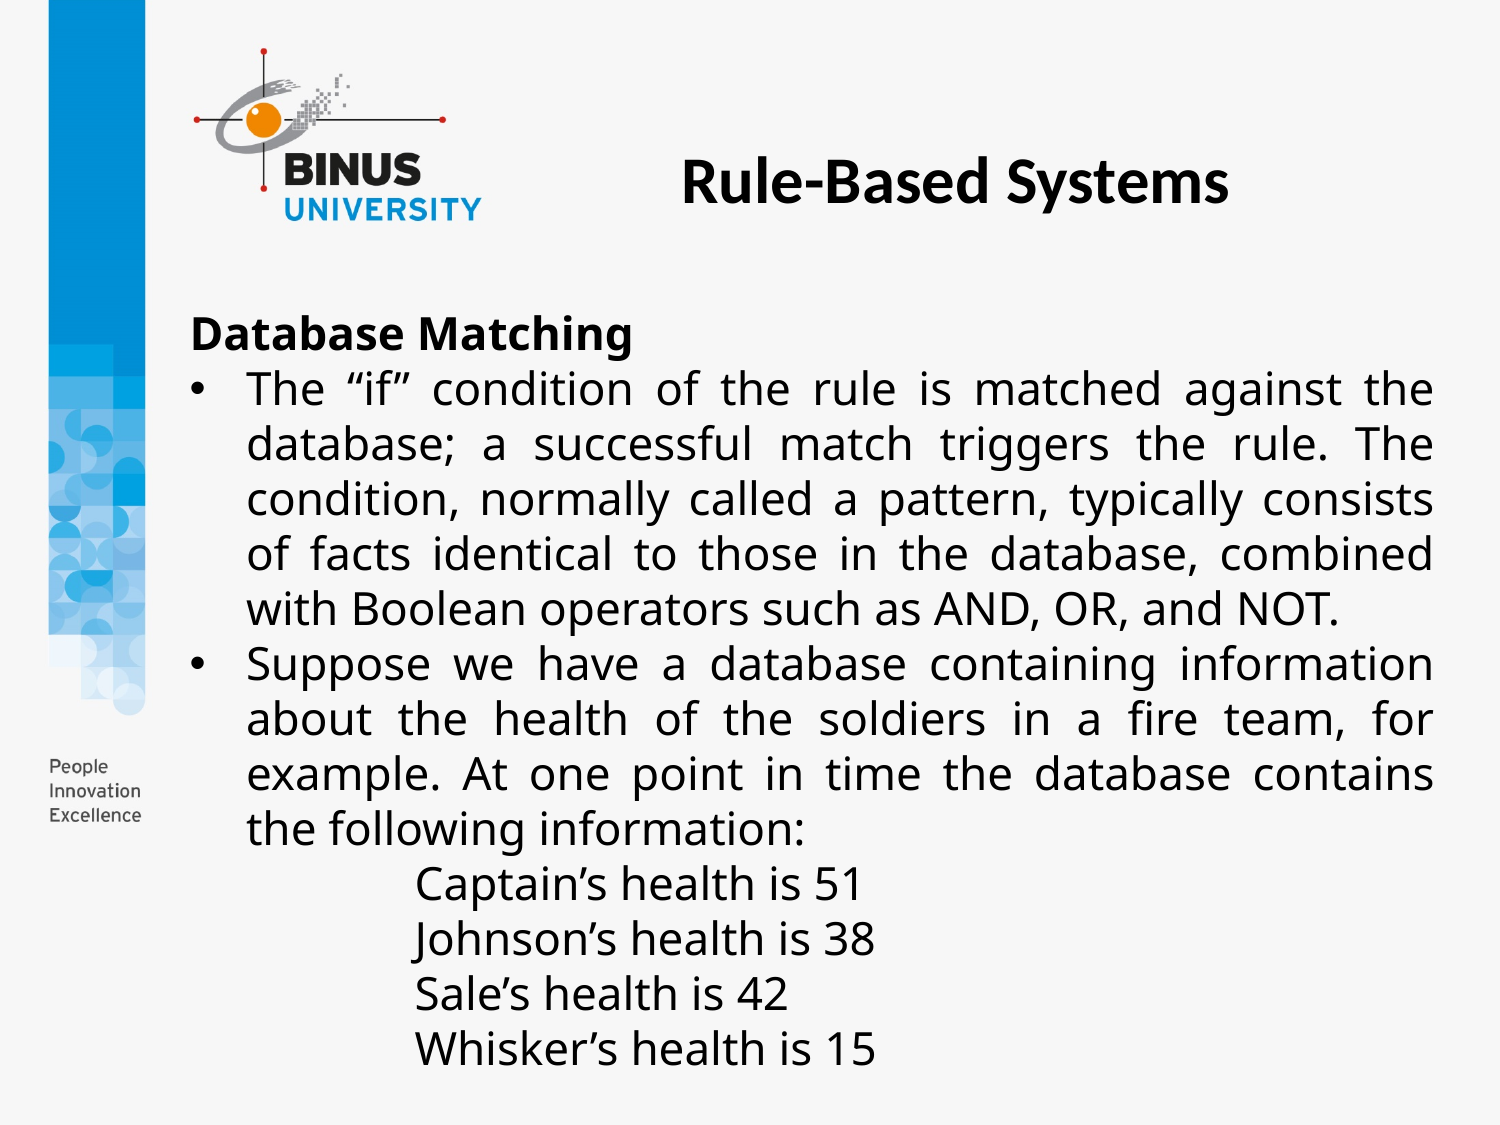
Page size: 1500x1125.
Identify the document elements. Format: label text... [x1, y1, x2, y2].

picture [0, 0, 1500, 845]
text_box Database Matching The “if” condition of the rule is matched against the database; a successful match triggers the rule. The condition, normally called a pattern, typically consists of facts identical to those in the database, combined with Boolean operators such as AND, OR, and NOT. Suppose we have a database containing information about the health of the soldiers in a fire team, for example. At one point in time the database contains the following information: Captain’s health is 51 Johnson’s health is 38 Sale’s health is 42 Whisker’s health is 15 [174, 297, 1450, 1082]
text_box Rule-Based Systems [437, 129, 1475, 224]
